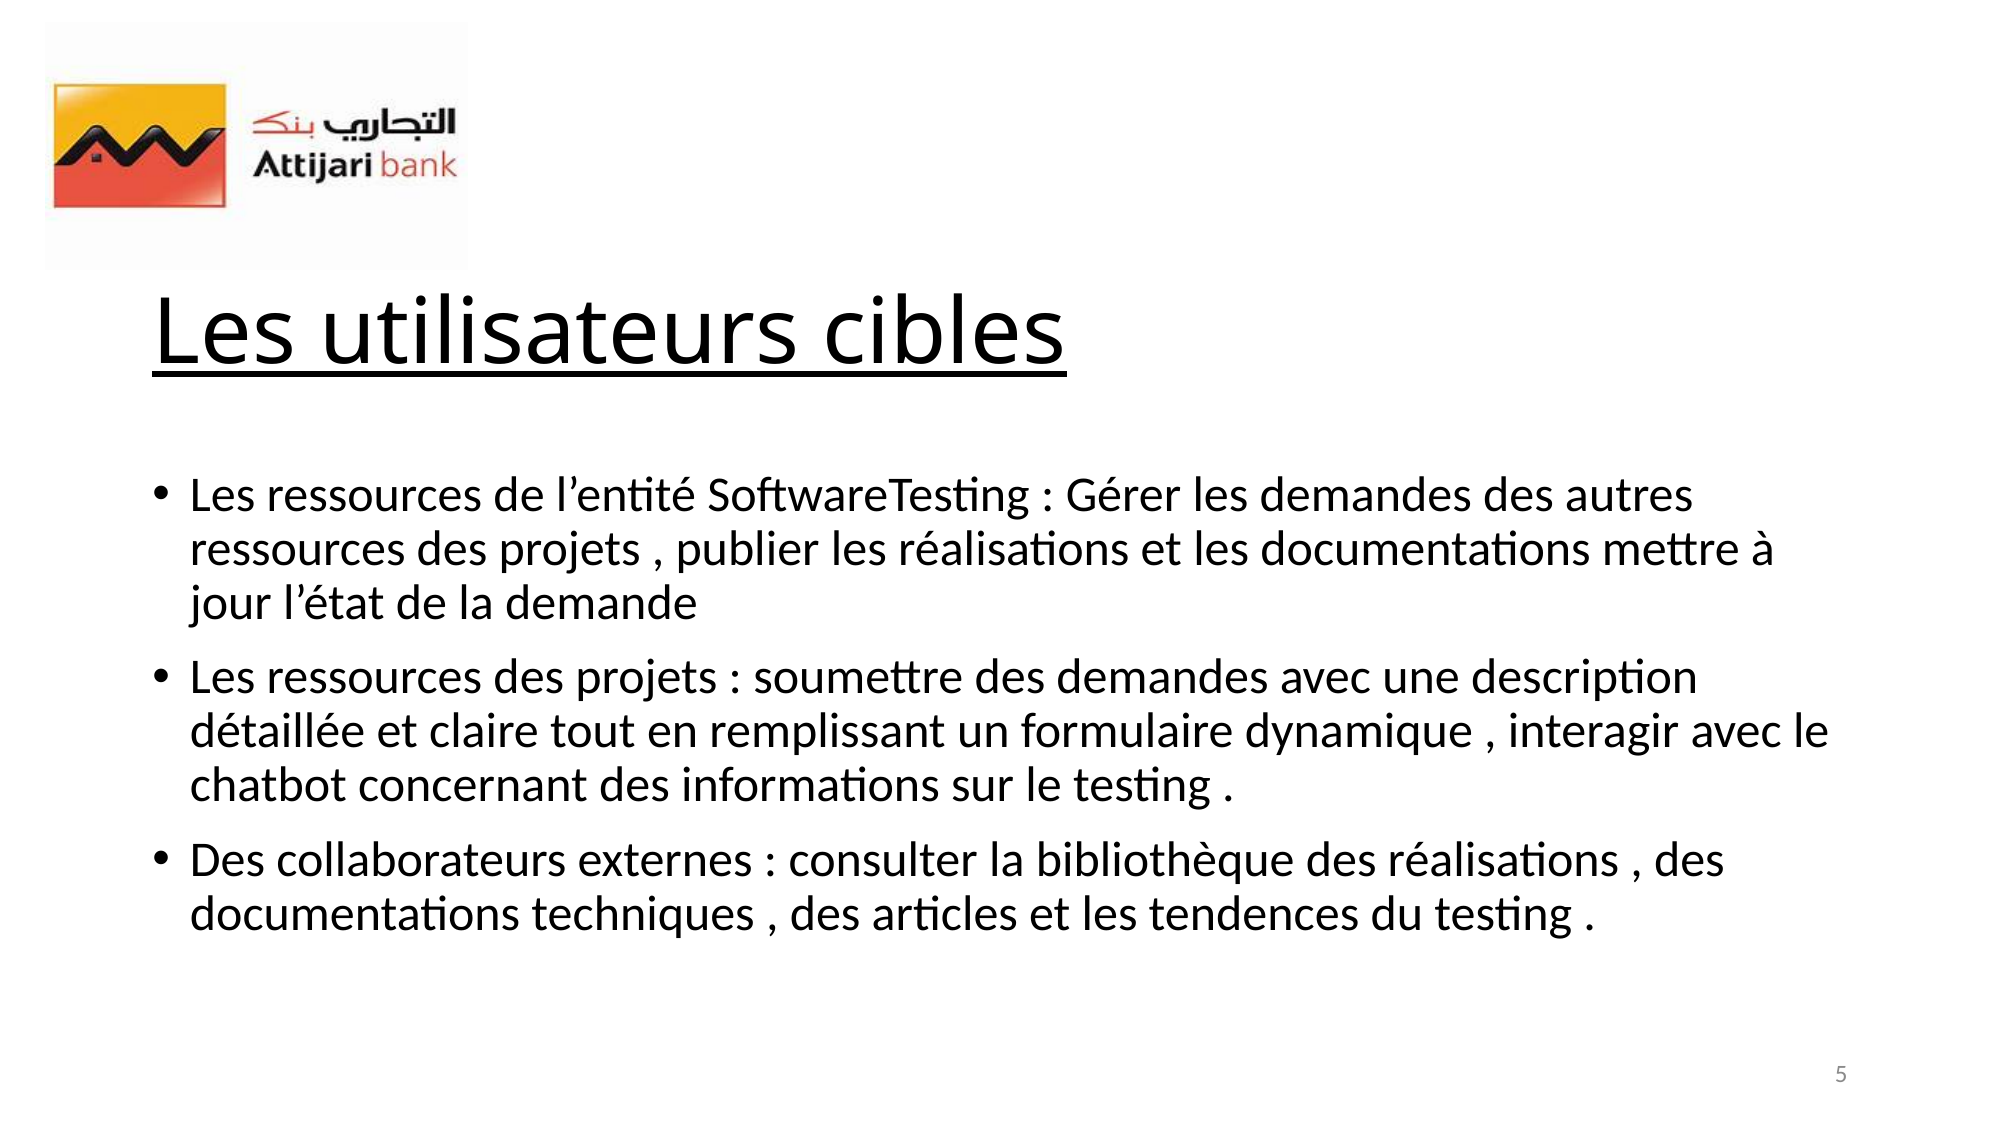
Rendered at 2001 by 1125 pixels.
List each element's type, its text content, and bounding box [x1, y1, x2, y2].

picture [45, 21, 468, 270]
title Les utilisateurs cibles [137, 225, 1863, 443]
list Les ressources de l’entité SoftwareTesting : Gérer les demandes des autres ressources des projets , publier les réalisations et les documentations mettre à jour l’état de la demande Les ressources des projets : soumettre des demandes avec une description détaillée et claire tout en remplissant un formulaire dynamique , interagir avec le chatbot concernant des informations sur le testing . Des collaborateurs externes : consulter la bibliothèque des réalisations , des documentations techniques , des articles et les tendences du testing . [137, 460, 1863, 1125]
slide_number 5 [1412, 1042, 1863, 1103]
